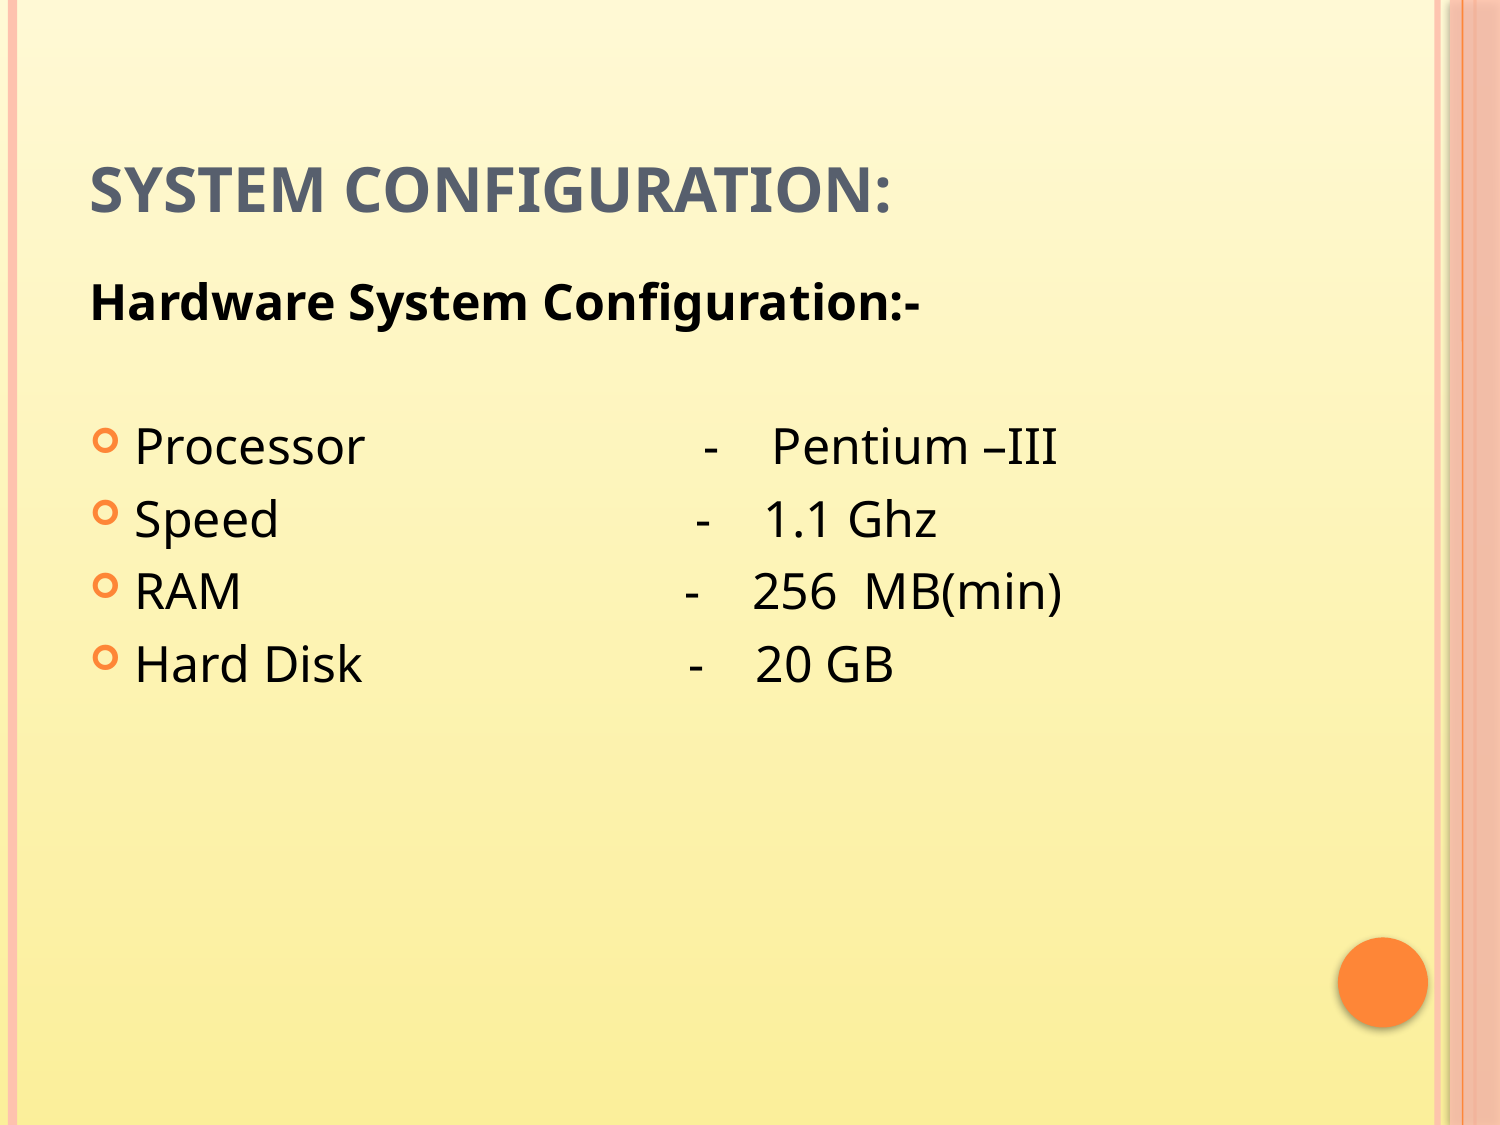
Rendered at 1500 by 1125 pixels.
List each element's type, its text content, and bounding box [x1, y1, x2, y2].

title System Configuration: [75, 45, 1300, 233]
list Hardware System Configuration:- Processor - Pentium –III Speed - 1.1 Ghz RAM - 256 MB(min) Hard Disk - 20 GB [75, 262, 1300, 1062]
